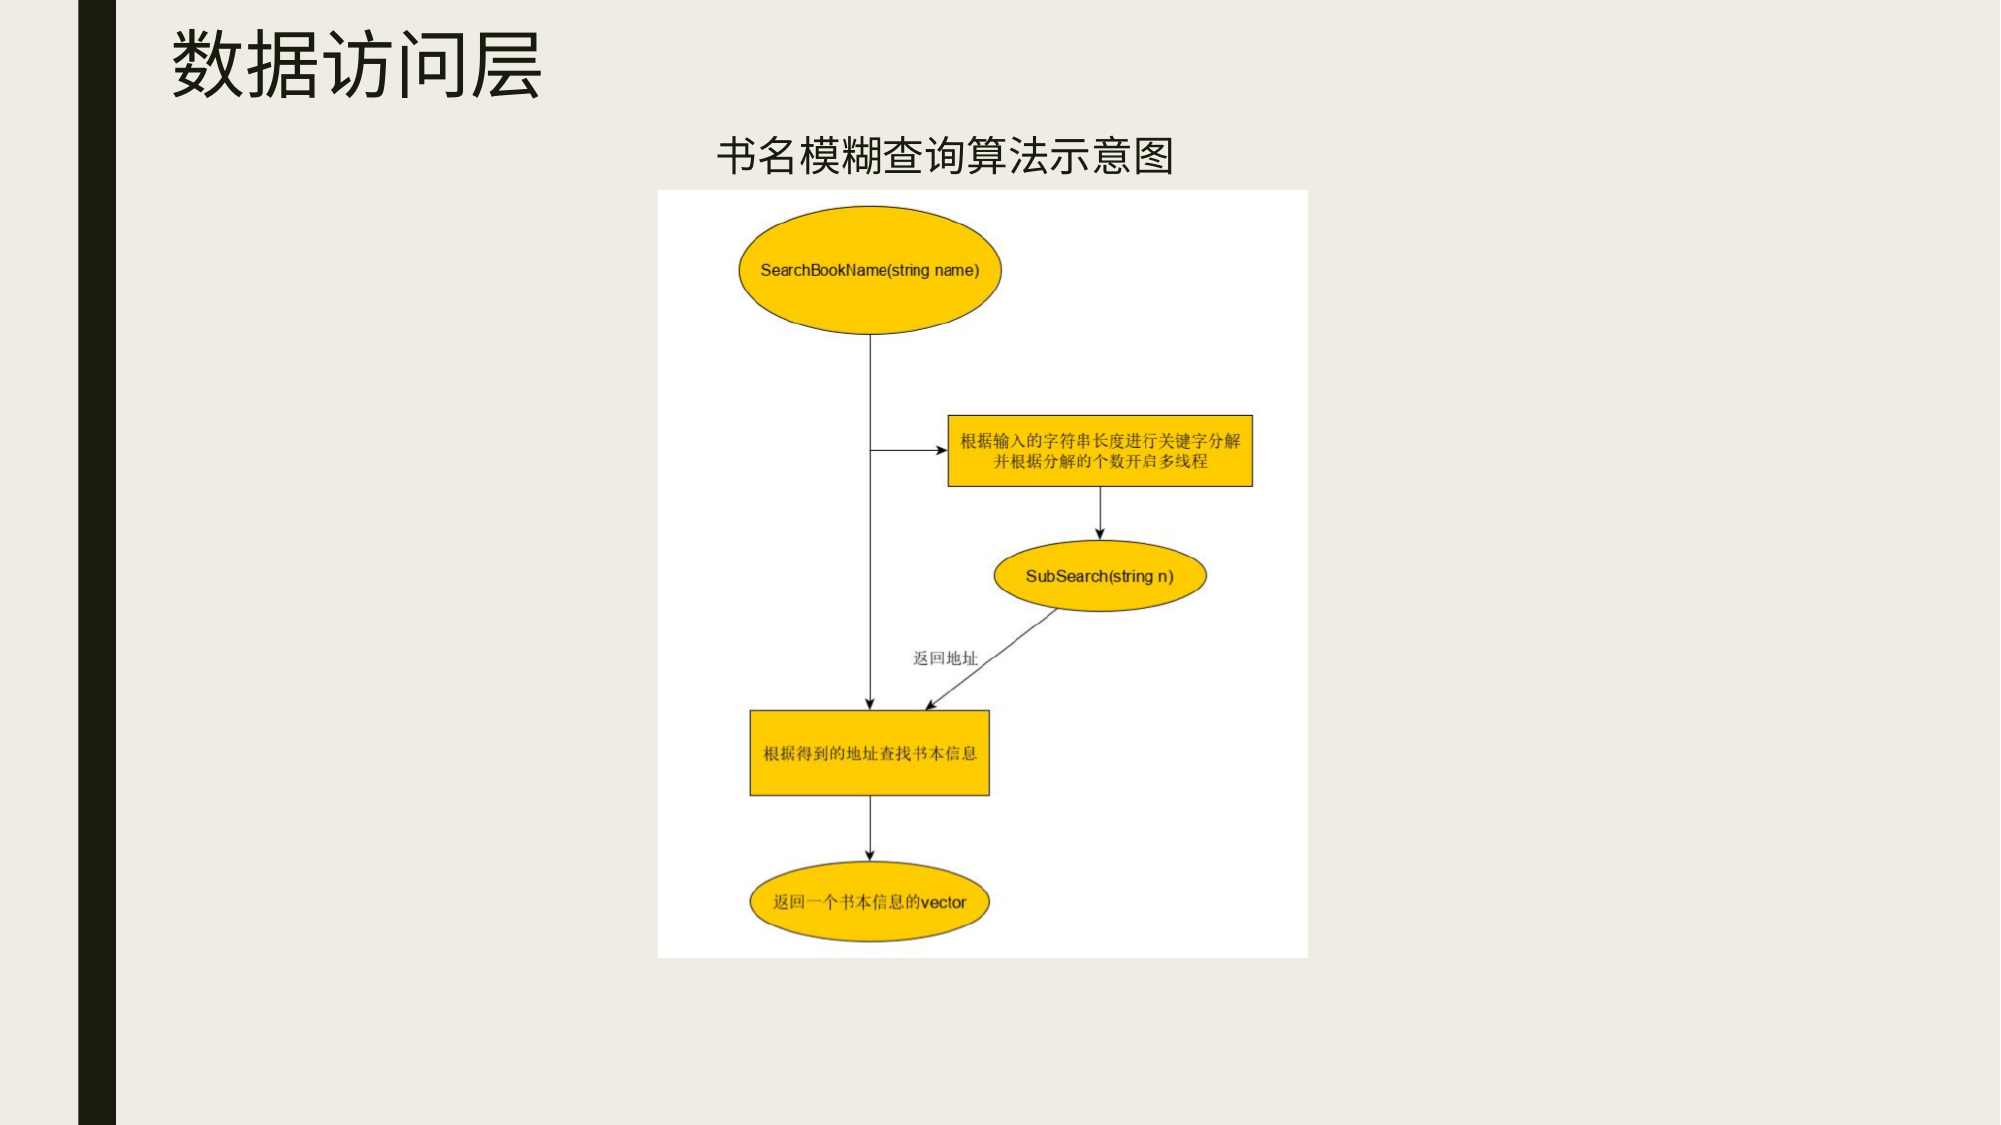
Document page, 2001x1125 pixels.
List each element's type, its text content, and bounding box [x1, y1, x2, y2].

picture [658, 190, 1308, 958]
list 书名模糊查询算法示意图 [700, 126, 1367, 206]
title 数据访问层 [155, 21, 808, 145]
